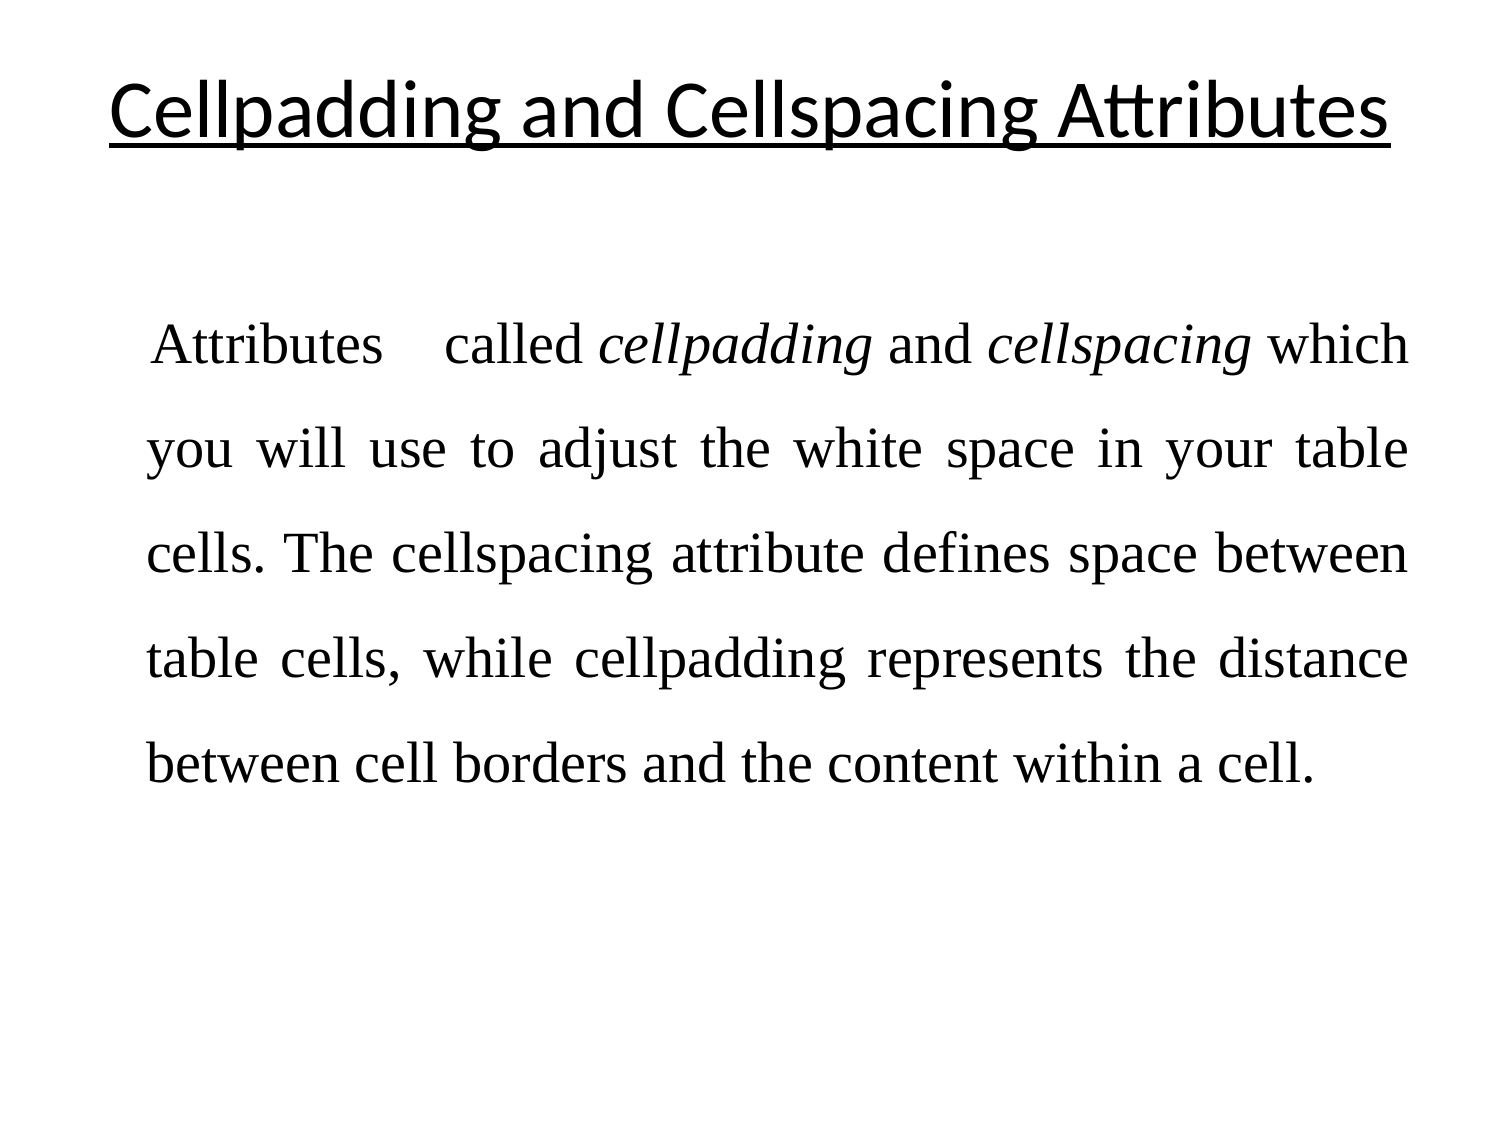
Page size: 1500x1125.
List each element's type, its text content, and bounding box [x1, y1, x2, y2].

title Cellpadding and Cellspacing Attributes [75, 45, 1425, 262]
list Attributes called cellpadding and cellspacing which you will use to adjust the white space in your table cells. The cellspacing attribute defines space between table cells, while cellpadding represents the distance between cell borders and the content within a cell. [75, 262, 1425, 1005]
